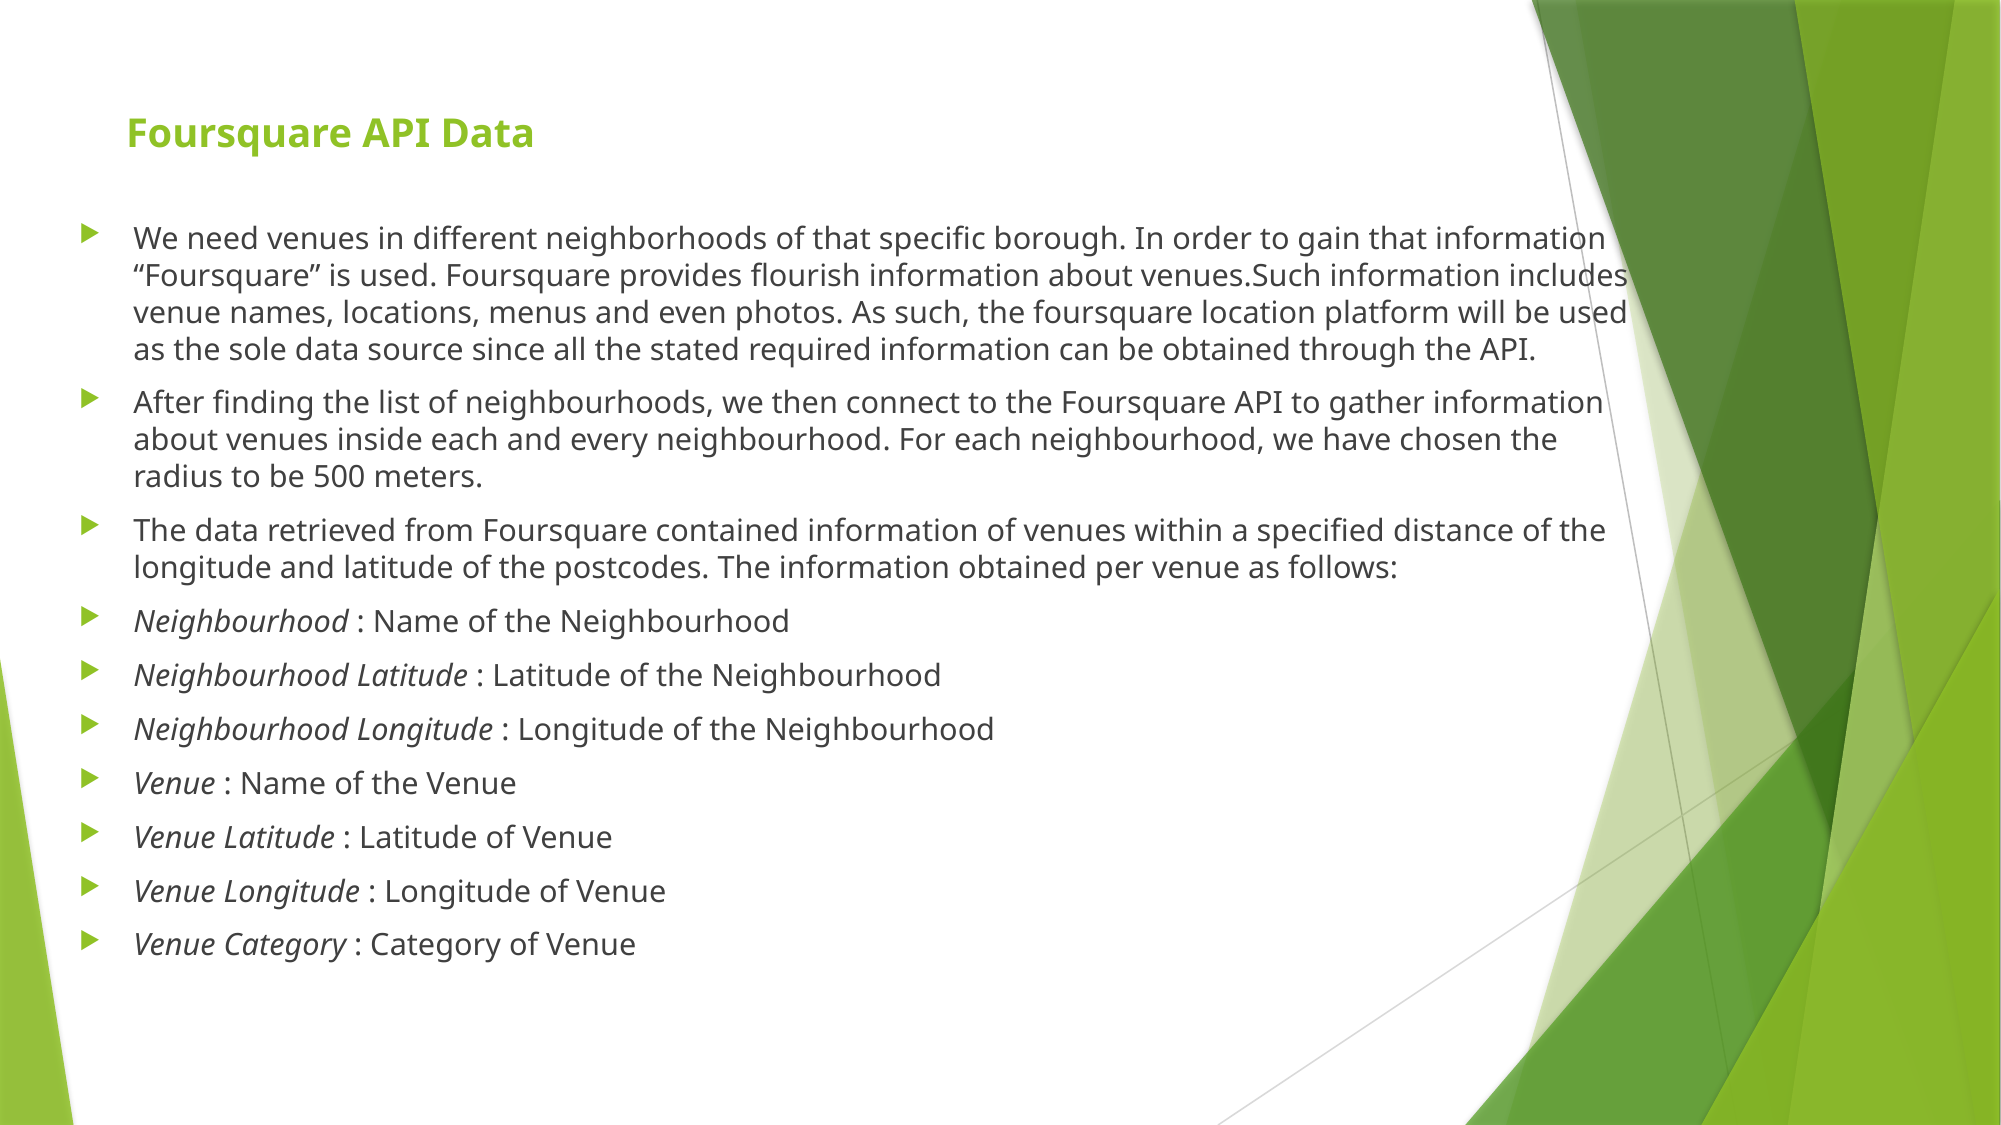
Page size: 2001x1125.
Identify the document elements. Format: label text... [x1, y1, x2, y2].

title Foursquare API Data [111, 99, 1522, 211]
list We need venues in different neighborhoods of that specific borough. In order to gain that information “Foursquare” is used. Foursquare provides flourish information about venues.Such information includes venue names, locations, menus and even photos. As such, the foursquare location platform will be used as the sole data source since all the stated required information can be obtained through the API. After finding the list of neighbourhoods, we then connect to the Foursquare API to gather information about venues inside each and every neighbourhood. For each neighbourhood, we have chosen the radius to be 500 meters. The data retrieved from Foursquare contained information of venues within a specified distance of the longitude and latitude of the postcodes. The information obtained per venue as follows: Neighbourhood : Name of the Neighbourhood Neighbourhood Latitude : Latitude of the Neighbourhood Neighbourhood Longitude : Longitude of the Neighbourhood Venue : Name of the Venue Venue Latitude : Latitude of Venue Venue Longitude : Longitude of Venue Venue Category : Category of Venue [64, 211, 1648, 991]
